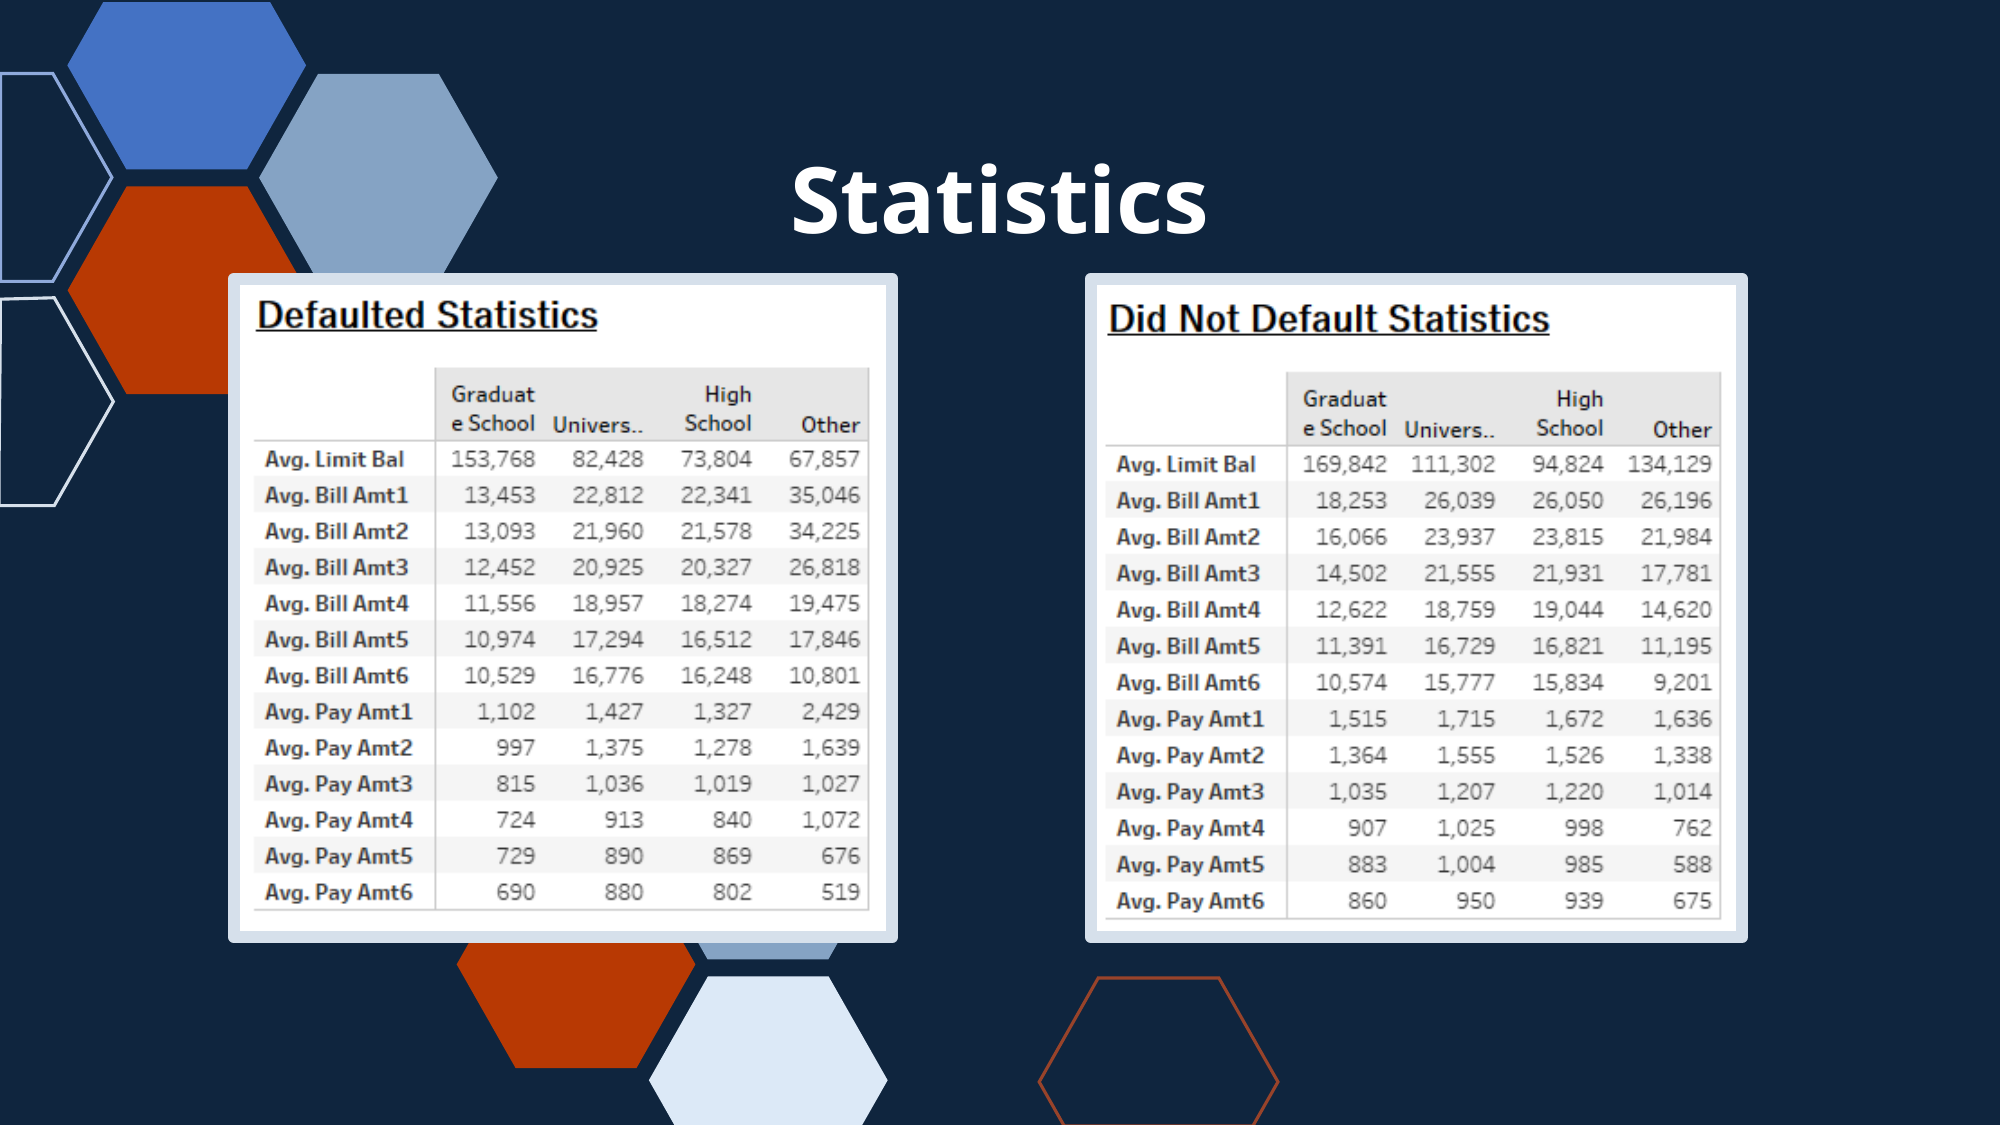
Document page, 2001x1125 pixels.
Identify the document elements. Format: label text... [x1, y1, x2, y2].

picture [1097, 285, 1736, 931]
picture [240, 285, 886, 931]
title Statistics [585, 43, 1415, 262]
